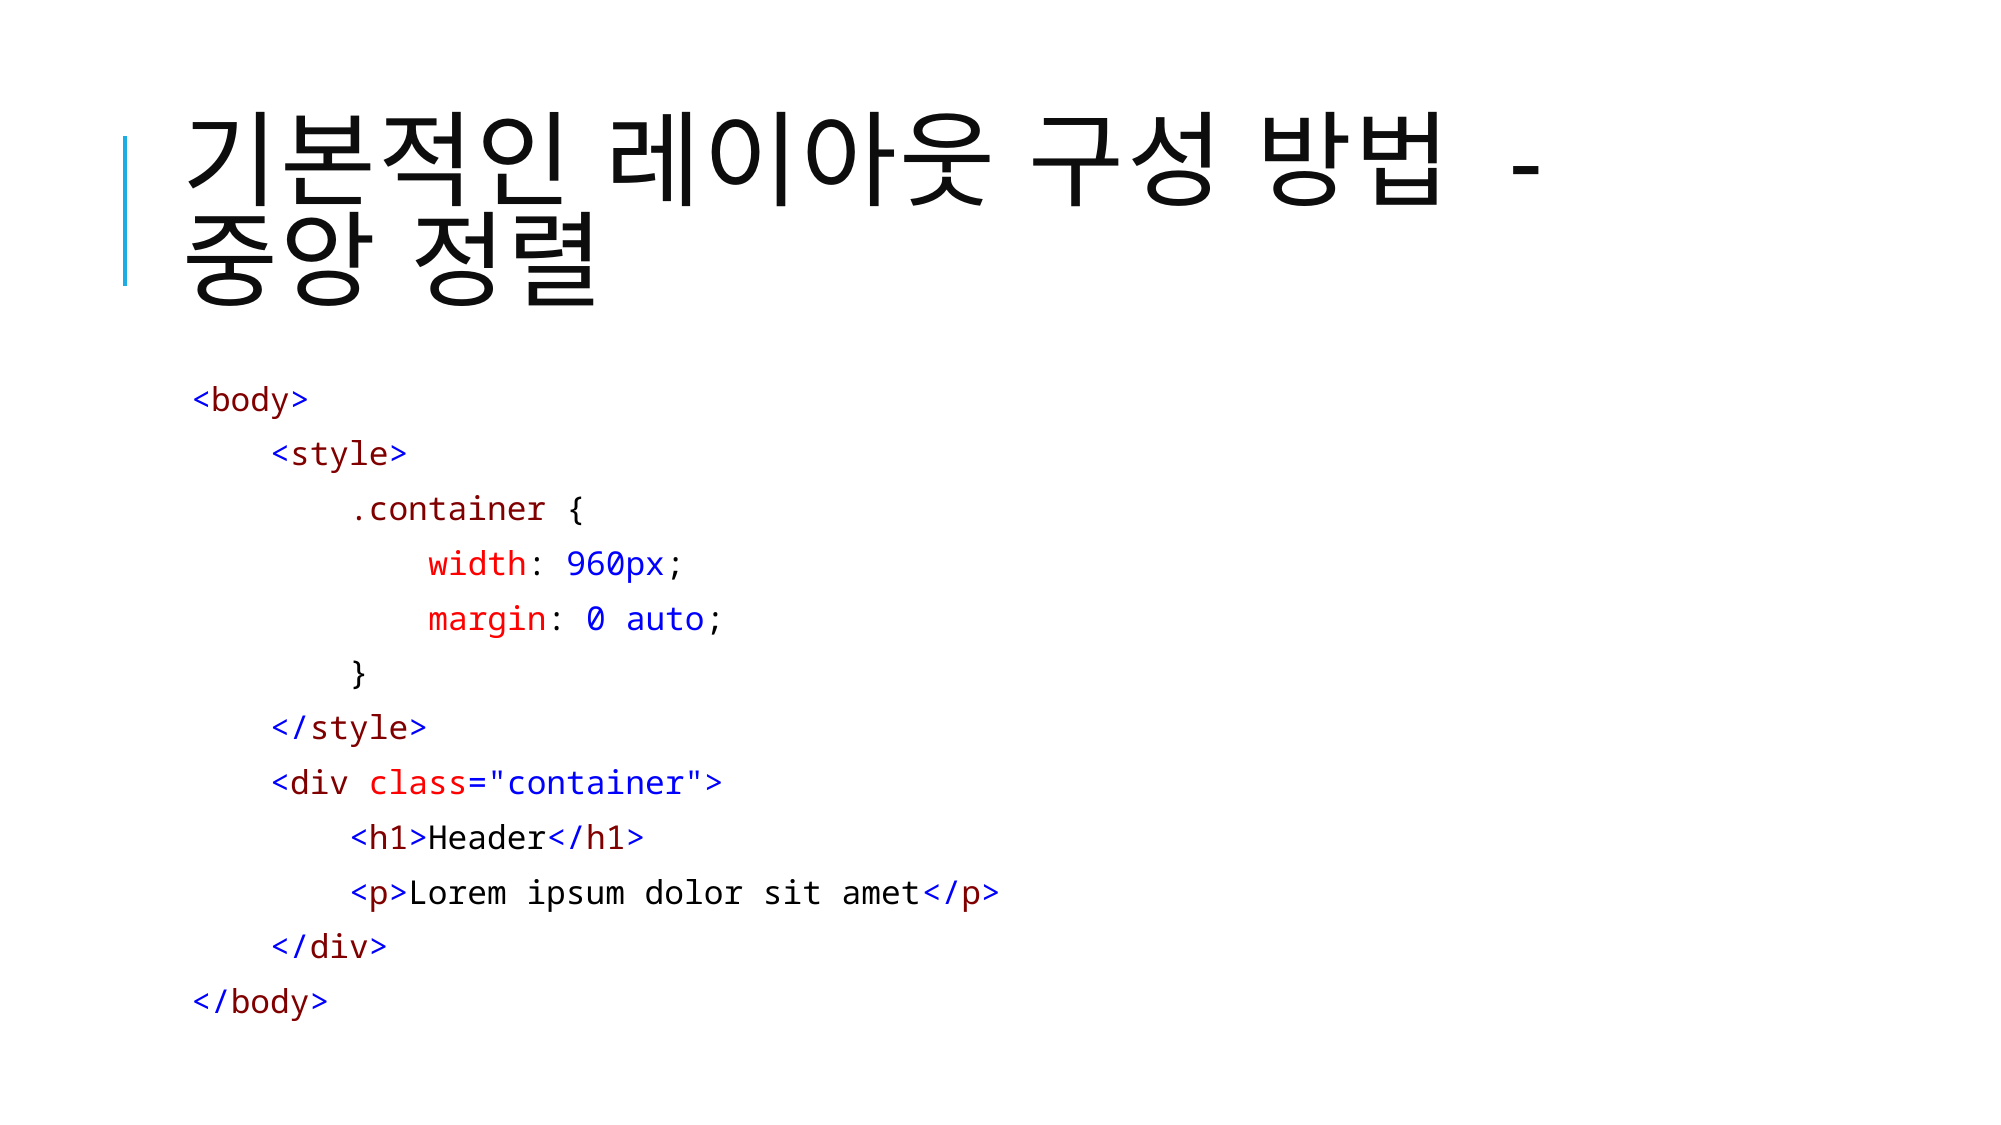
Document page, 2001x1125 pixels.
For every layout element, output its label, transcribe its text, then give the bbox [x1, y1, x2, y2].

list <body> <style> .container { width: 960px; margin: 0 auto; } </style> <div class="container"> <h1>Header</h1> <p>Lorem ipsum dolor sit amet</p> </div> </body> [168, 375, 1763, 1035]
title 기본적인 레이아웃 구성 방법 - 중앙 정렬 [168, 96, 1763, 342]
